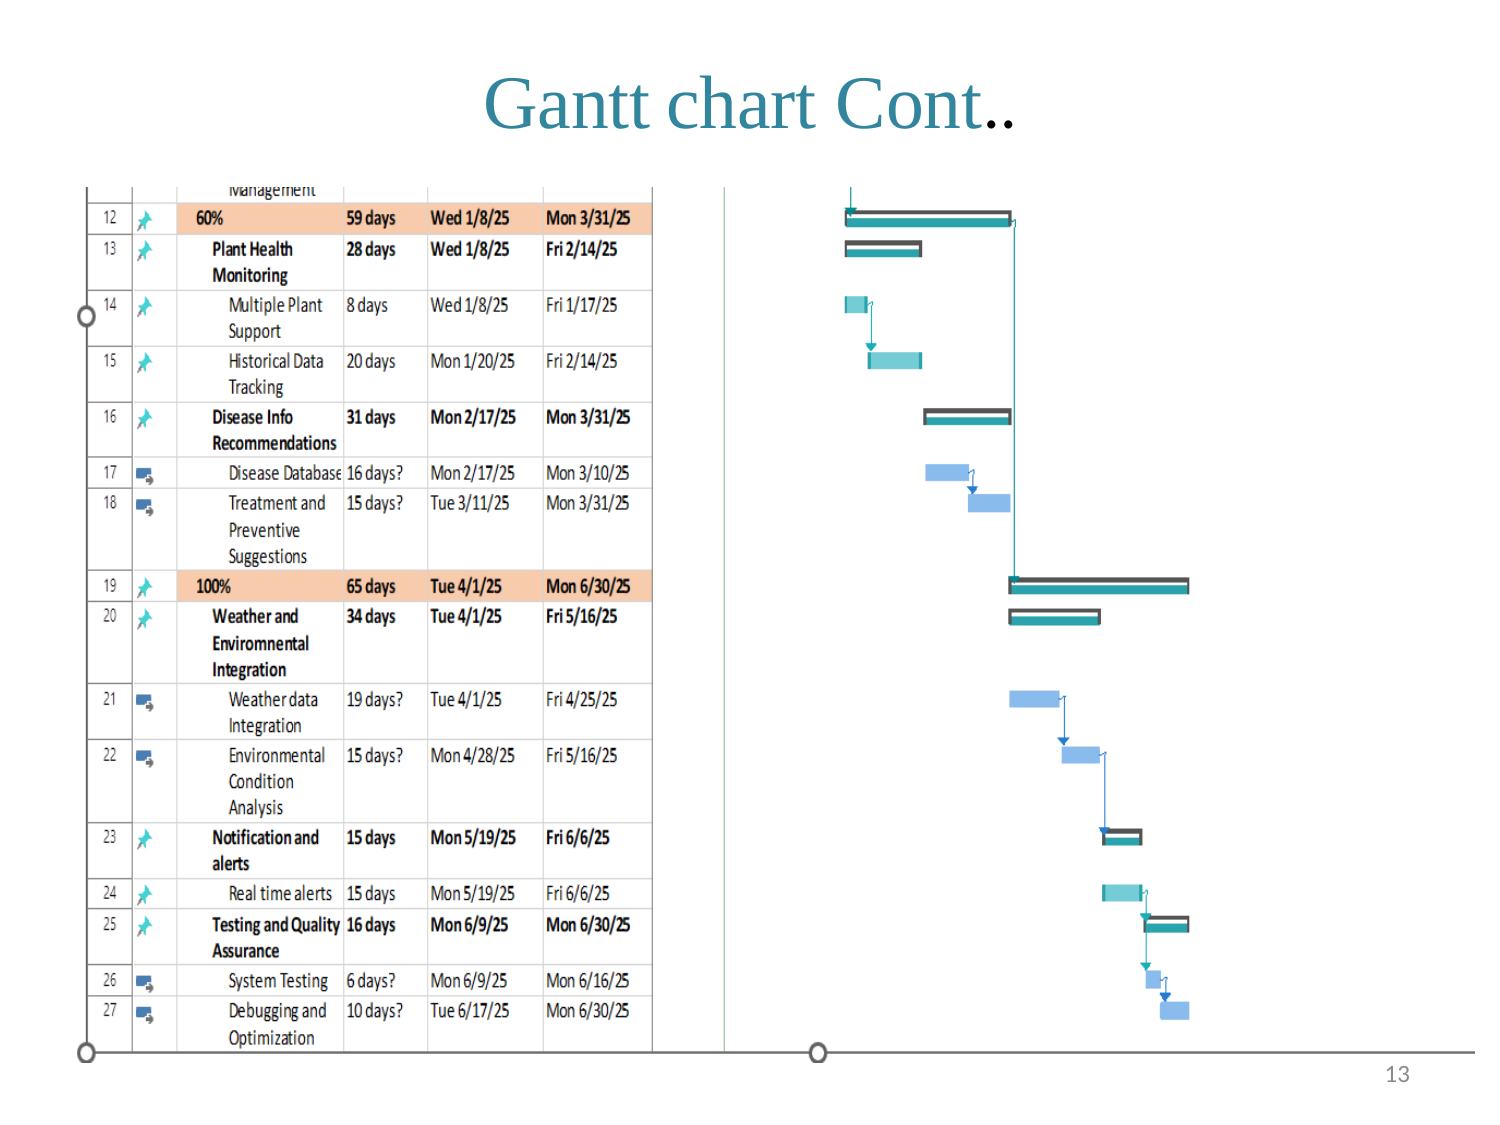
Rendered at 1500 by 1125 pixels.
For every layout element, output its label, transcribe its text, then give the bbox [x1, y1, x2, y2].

slide_number 13 [1074, 1071, 1425, 1103]
title Gantt chart Cont.. [75, 45, 1425, 185]
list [74, 187, 1476, 1063]
